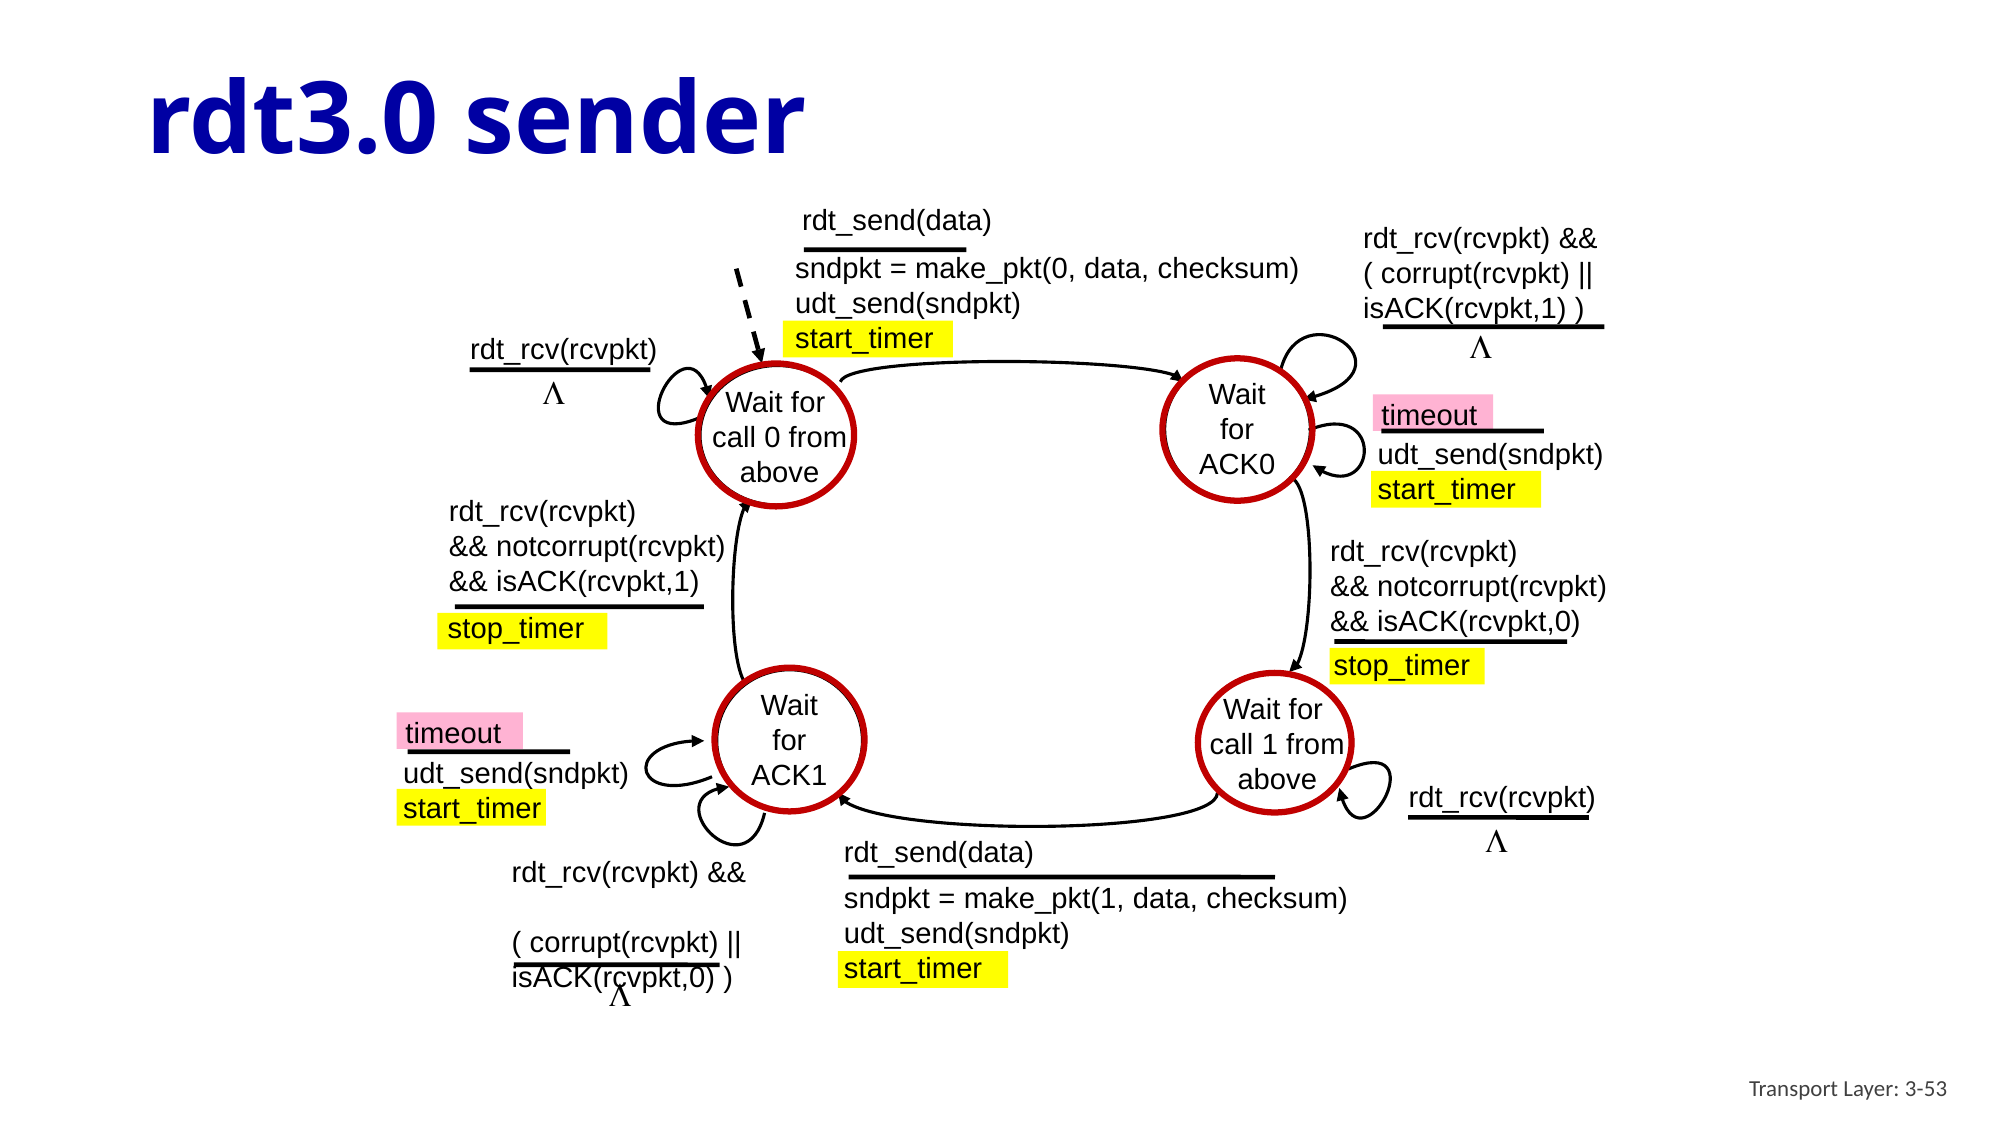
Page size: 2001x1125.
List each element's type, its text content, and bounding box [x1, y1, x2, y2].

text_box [1339, 732, 1629, 879]
slide_number Transport Layer: 3-53 [1512, 1056, 1963, 1117]
text_box [1375, 673, 1486, 685]
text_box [780, 194, 1414, 382]
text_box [432, 485, 753, 689]
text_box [496, 786, 765, 1022]
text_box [829, 792, 1395, 963]
text_box [752, 343, 765, 363]
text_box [388, 706, 713, 826]
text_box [716, 669, 863, 812]
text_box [1280, 211, 1629, 400]
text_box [455, 307, 710, 454]
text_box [682, 365, 878, 506]
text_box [1179, 672, 1375, 792]
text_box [1289, 477, 1668, 673]
title rdt3.0 sender [131, 47, 1952, 195]
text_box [1164, 382, 1308, 501]
text_box [837, 963, 1009, 989]
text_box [1308, 389, 1711, 511]
